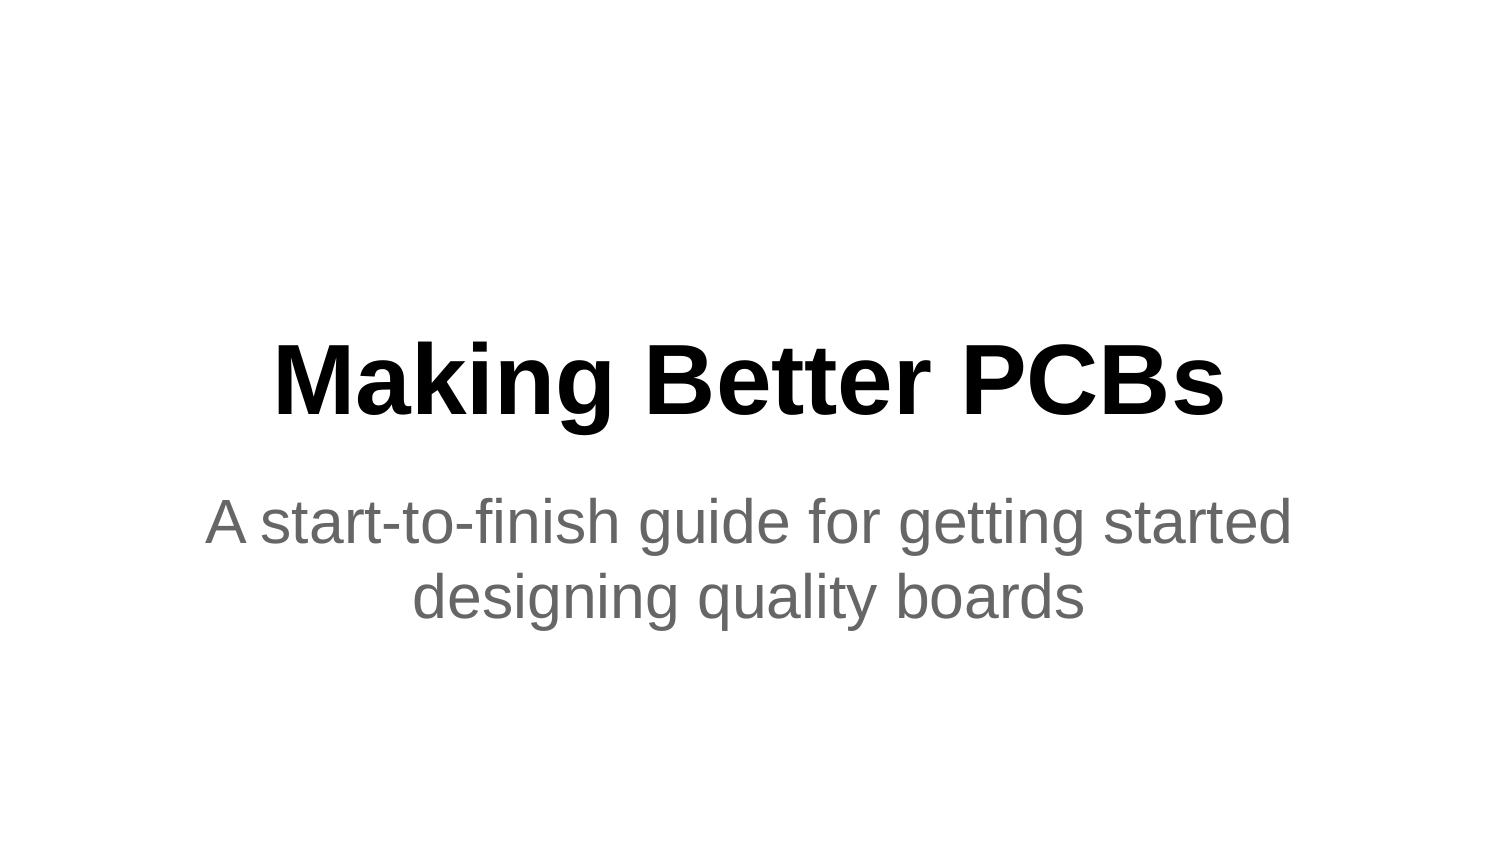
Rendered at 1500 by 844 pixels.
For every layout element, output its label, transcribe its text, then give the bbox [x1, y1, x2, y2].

subtitle A start-to-finish guide for getting started designing quality boards [112, 465, 1388, 753]
title Making Better PCBs [112, 259, 1388, 450]
